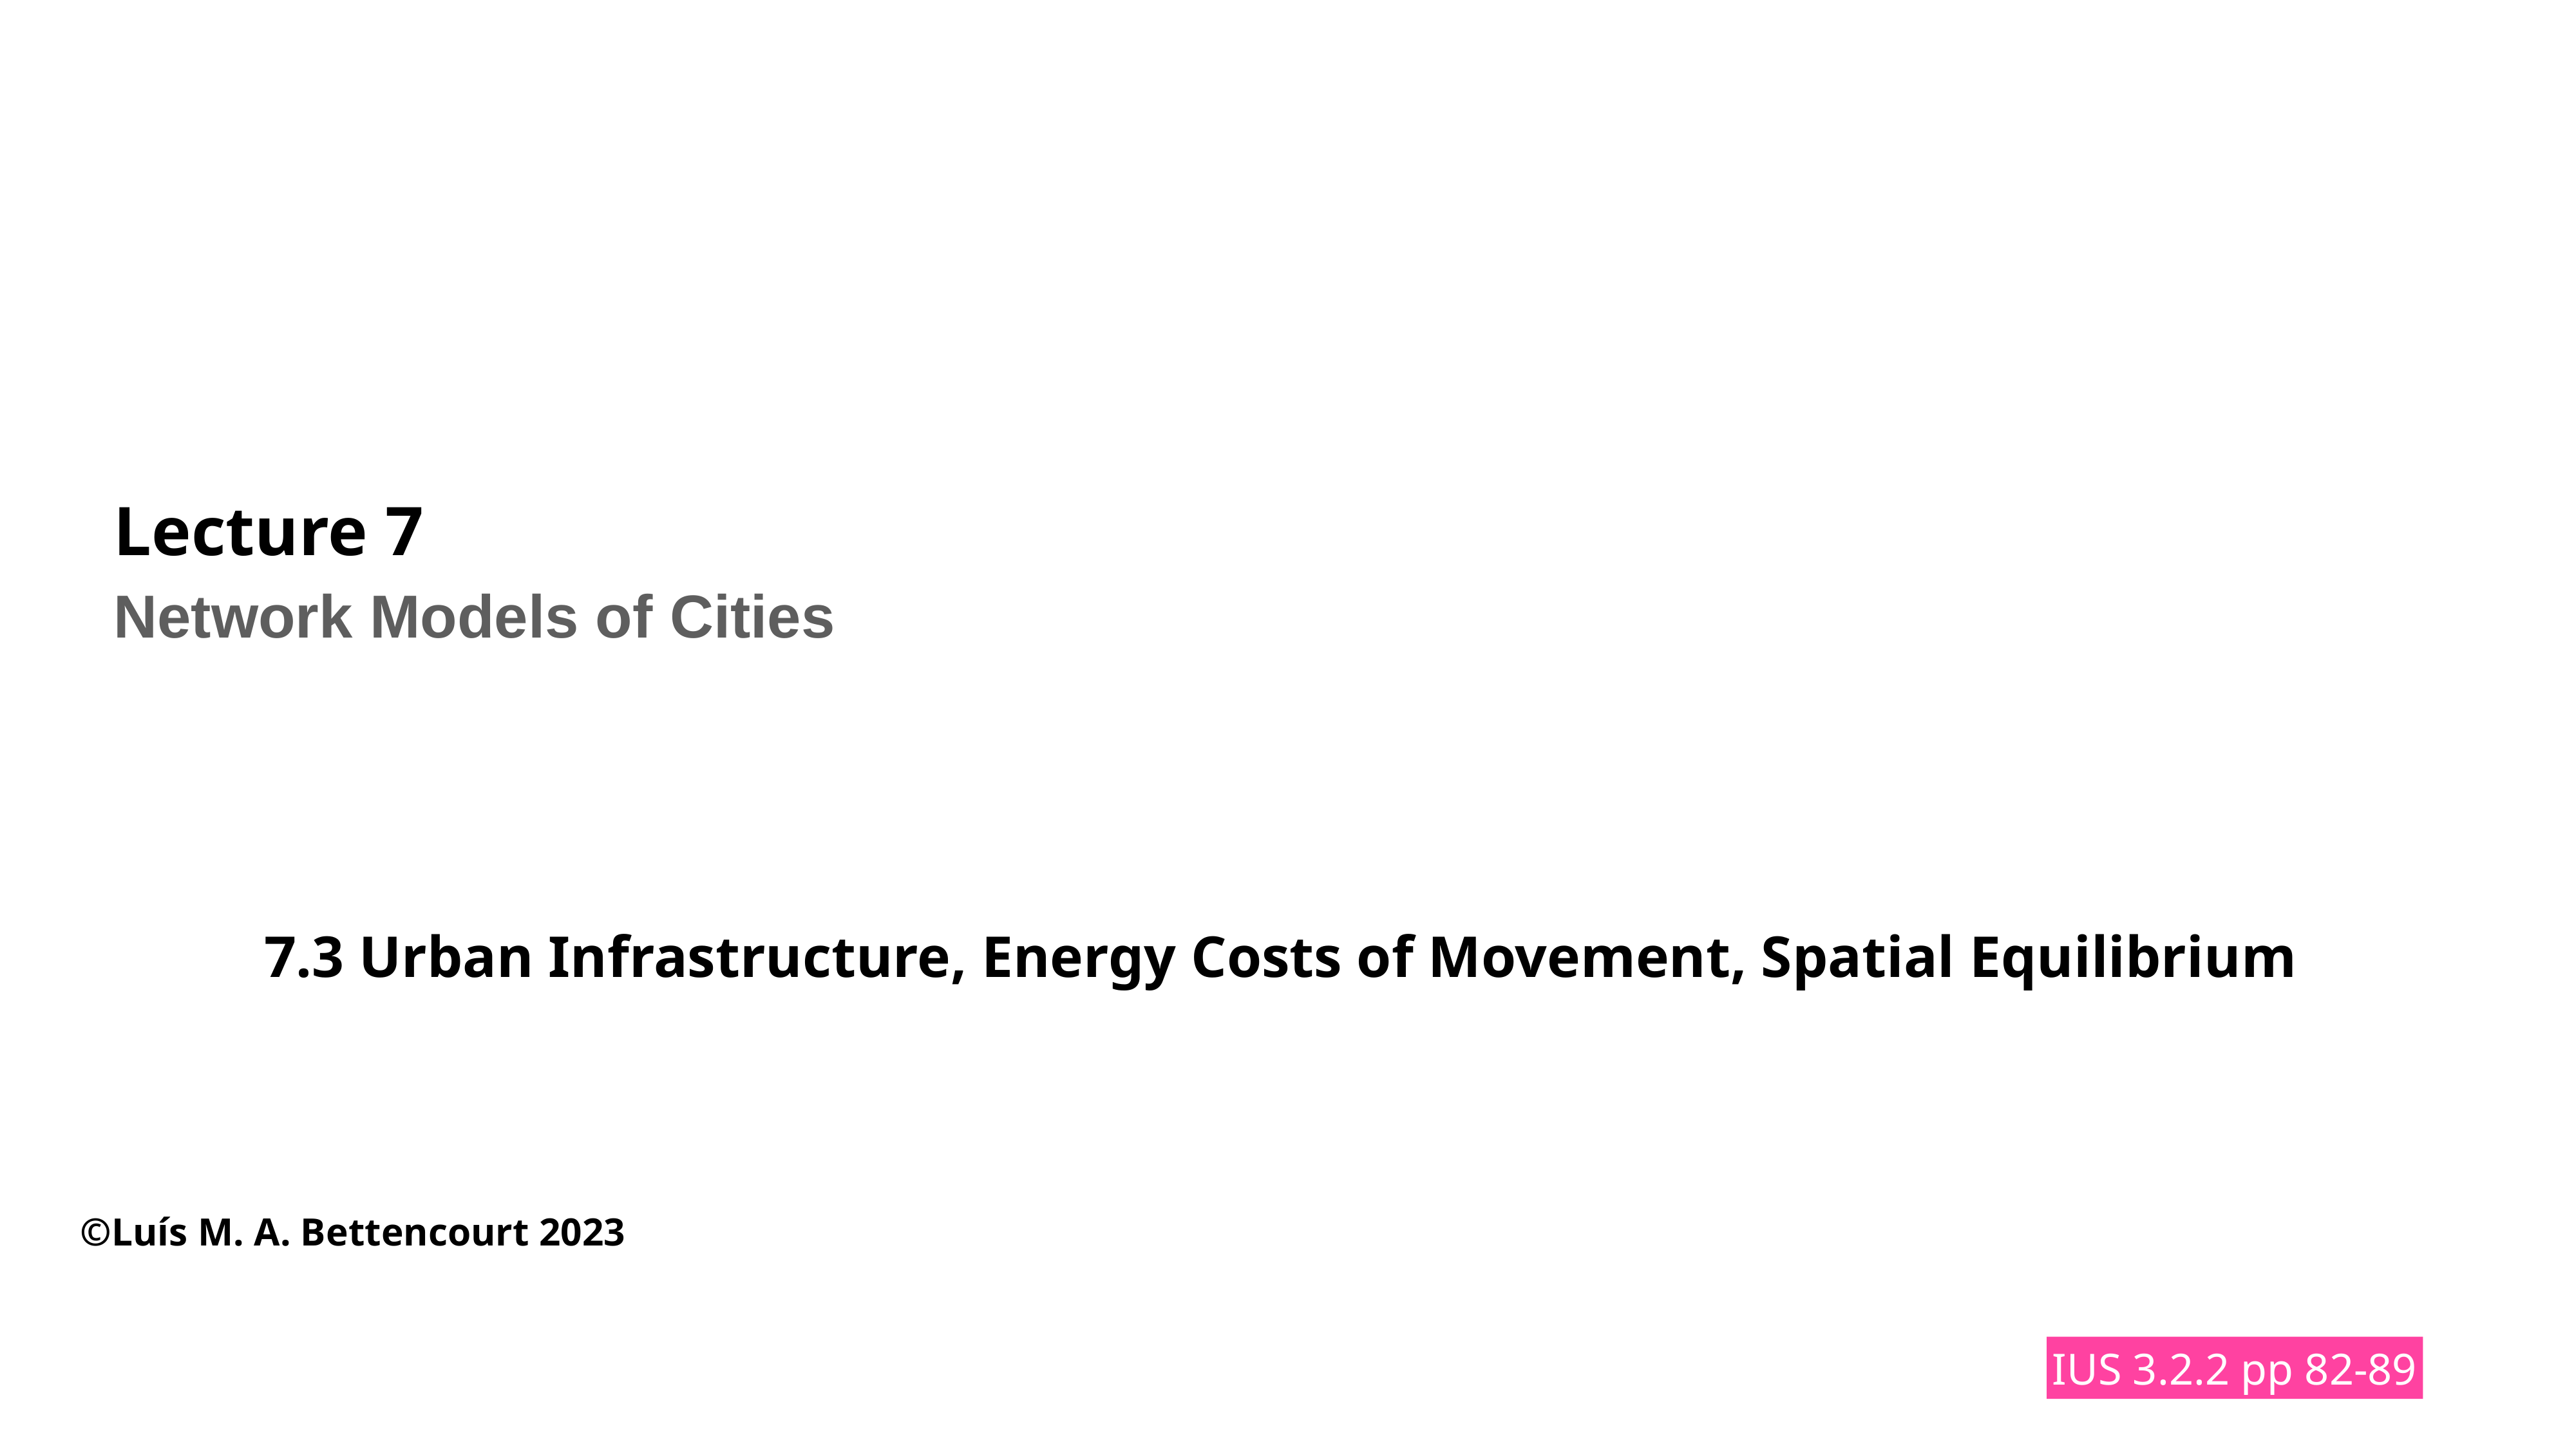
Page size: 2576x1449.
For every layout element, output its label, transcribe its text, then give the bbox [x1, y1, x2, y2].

list Network Models of Cities [109, 573, 1851, 724]
title Lecture 7 [109, 204, 1852, 574]
list ©Luís M. A. Bettencourt 2023 [75, 1204, 1818, 1256]
text_box IUS 3.2.2 pp 82-89 [2047, 1336, 2423, 1399]
text_box 7.3 Urban Infrastructure, Energy Costs of Movement, Spatial Equilibrium [260, 917, 2316, 993]
